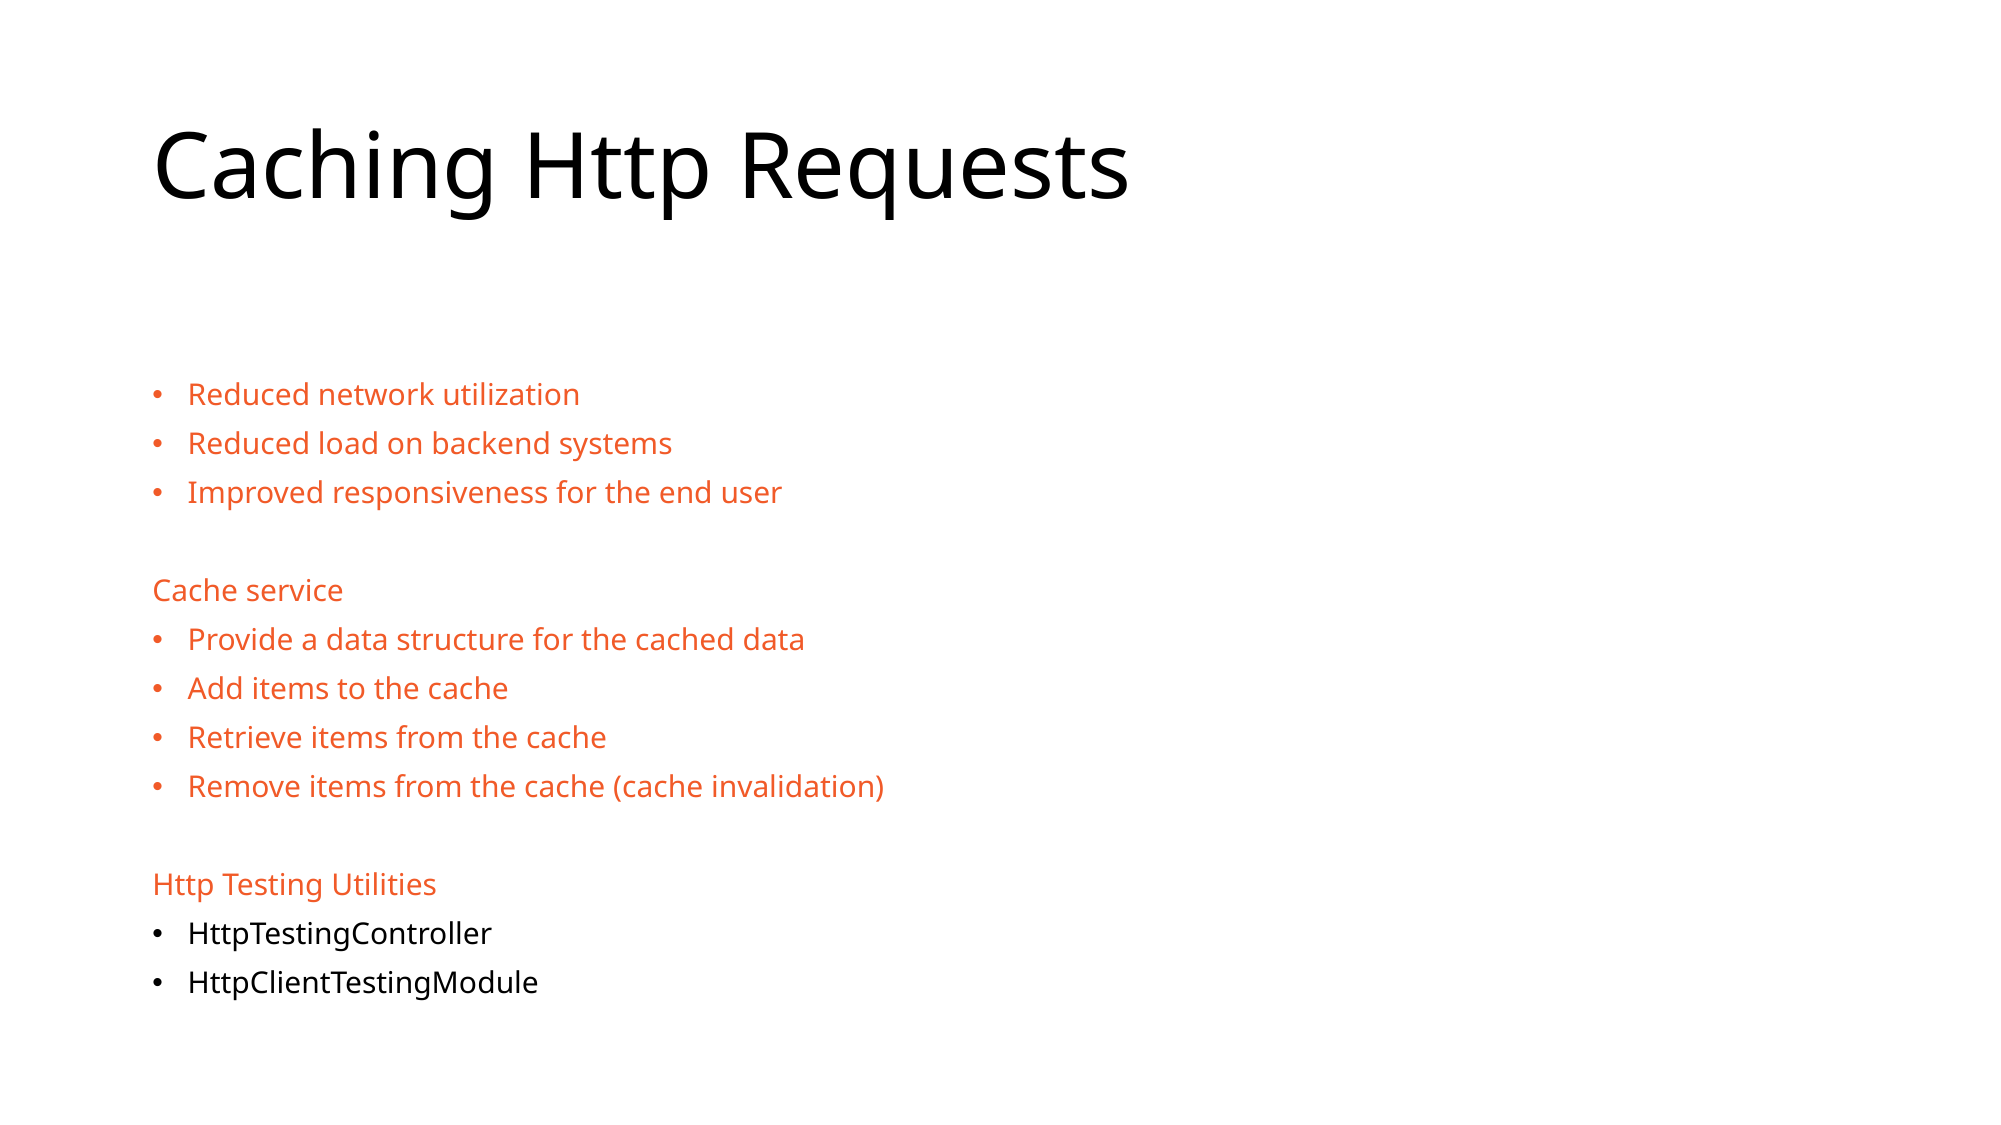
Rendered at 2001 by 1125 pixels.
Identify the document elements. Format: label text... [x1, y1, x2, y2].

list Reduced network utilization Reduced load on backend systems Improved responsiveness for the end user Cache service Provide a data structure for the cached data Add items to the cache Retrieve items from the cache Remove items from the cache (cache invalidation) Http Testing Utilities HttpTestingController HttpClientTestingModule [137, 299, 1863, 1014]
title Caching Http Requests [137, 59, 1863, 278]
